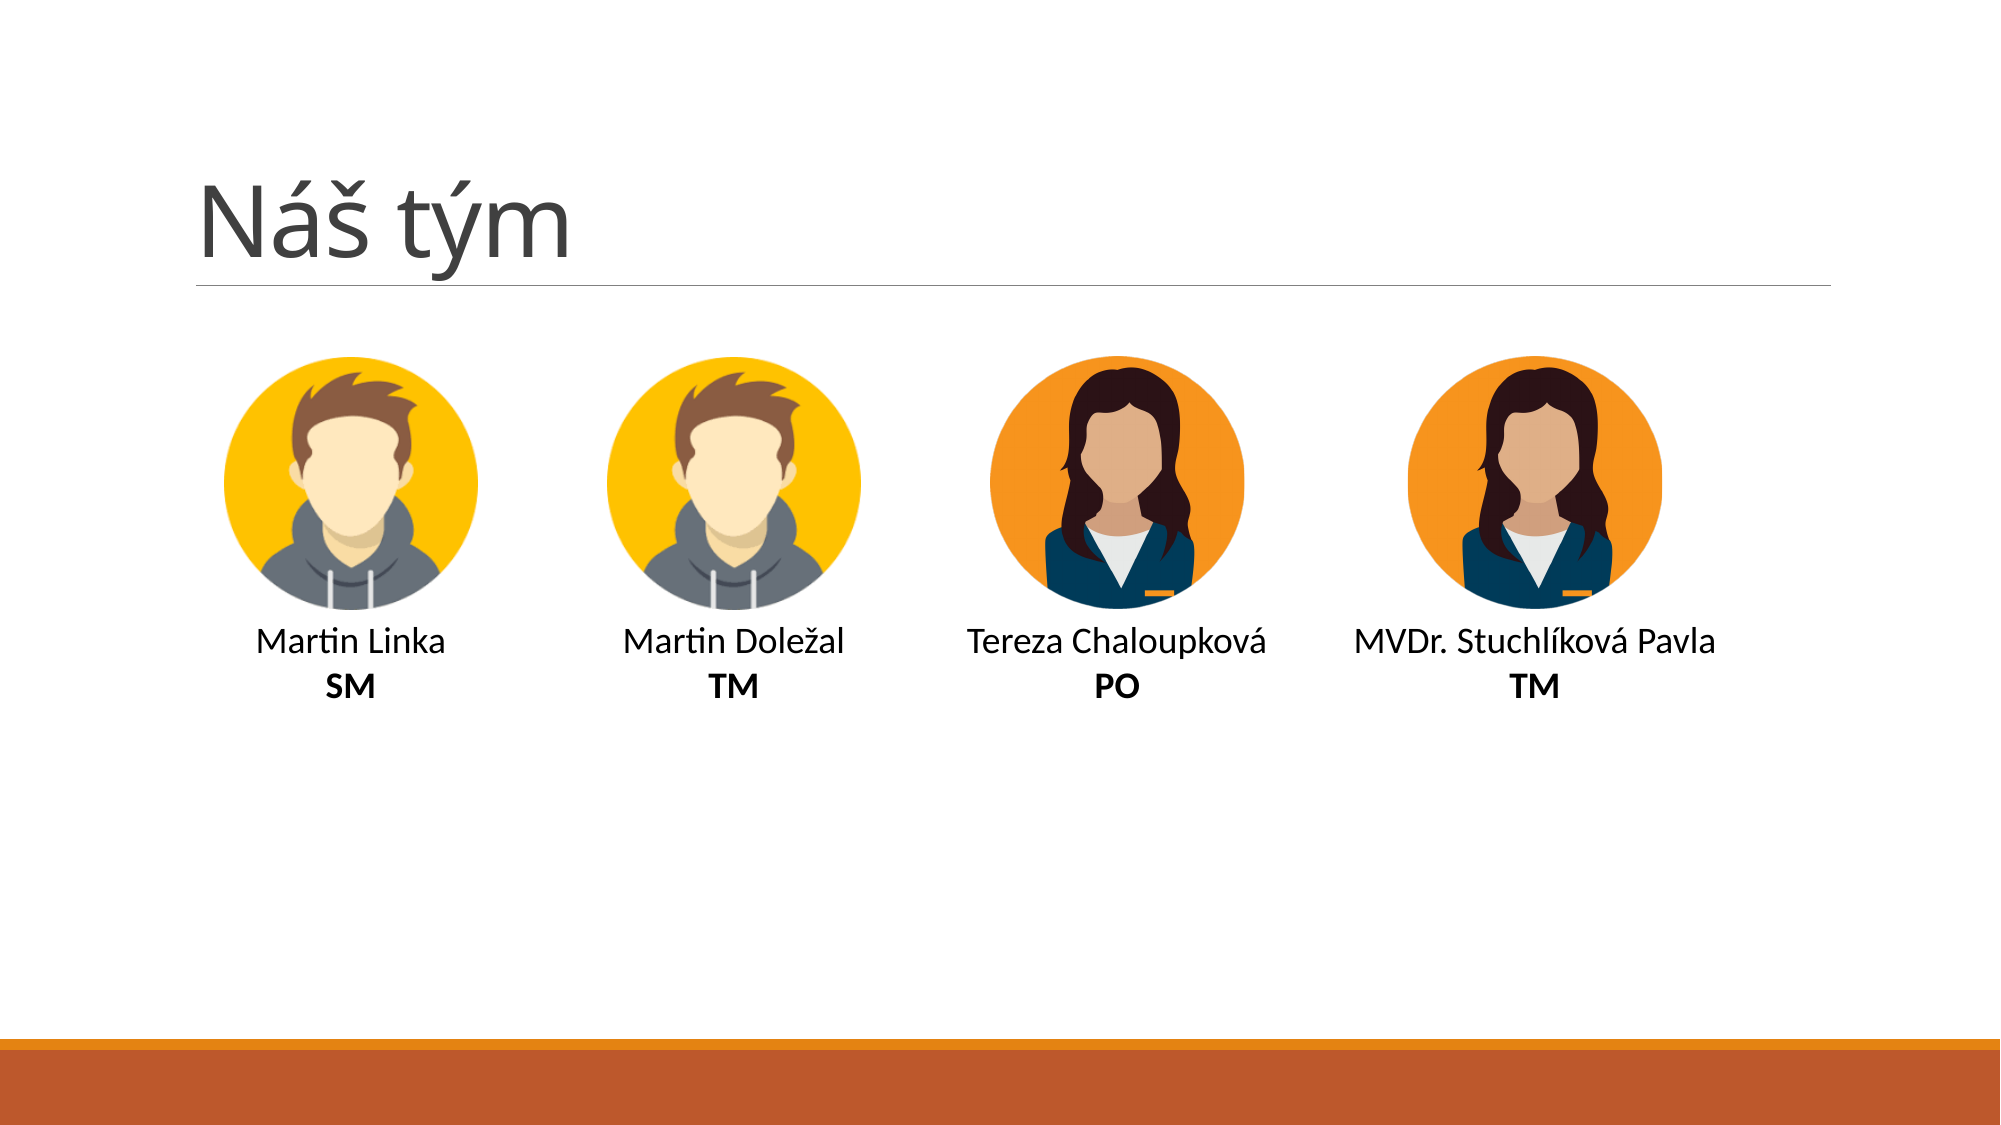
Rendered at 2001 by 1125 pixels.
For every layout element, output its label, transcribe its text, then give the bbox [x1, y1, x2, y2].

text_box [179, 356, 523, 715]
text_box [945, 355, 1289, 716]
title Náš tým [180, 47, 1830, 285]
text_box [1331, 355, 1739, 715]
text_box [562, 356, 906, 715]
